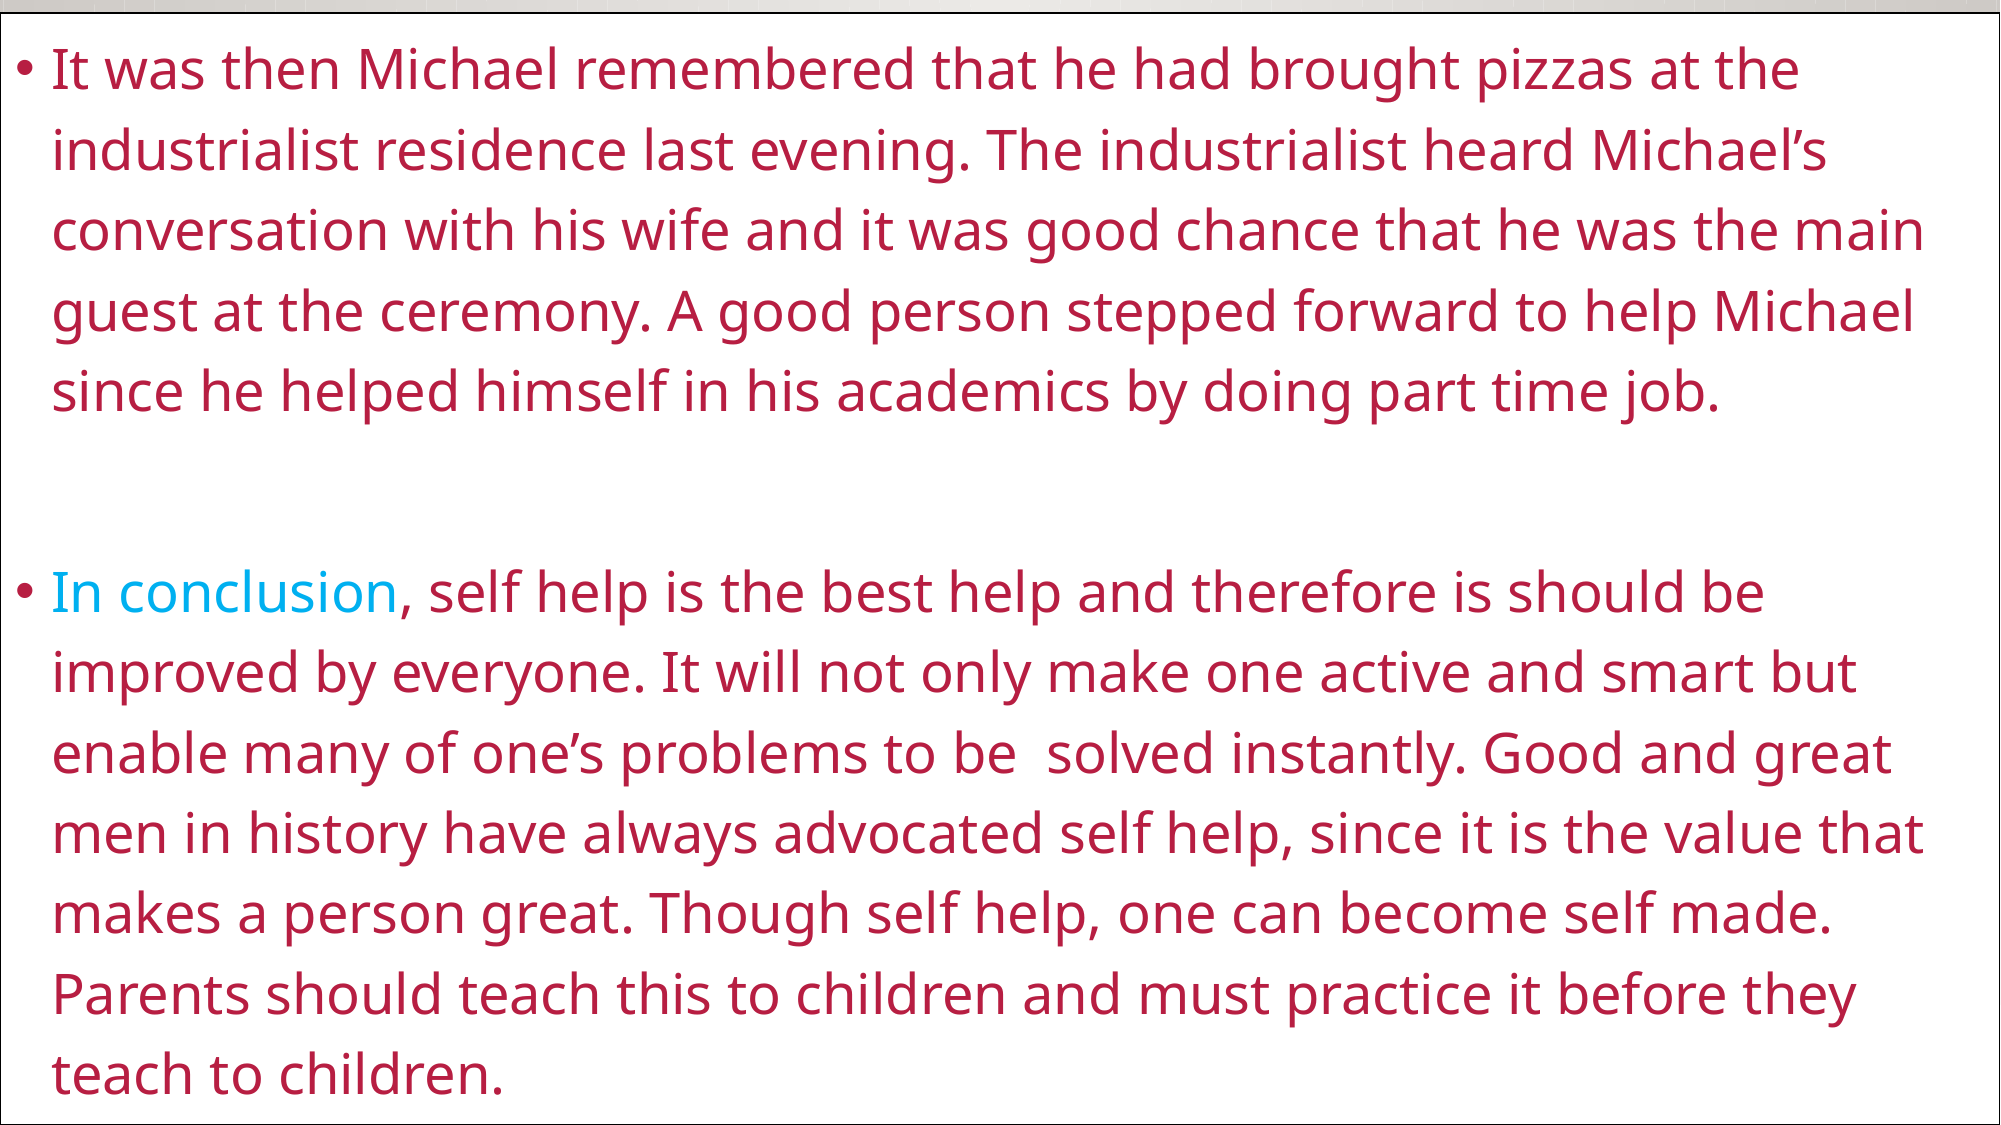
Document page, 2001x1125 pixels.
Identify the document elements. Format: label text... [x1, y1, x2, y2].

list It was then Michael remembered that he had brought pizzas at the industrialist residence last evening. The industrialist heard Michael’s conversation with his wife and it was good chance that he was the main guest at the ceremony. A good person stepped forward to help Michael since he helped himself in his academics by doing part time job. In conclusion, self help is the best help and therefore is should be improved by everyone. It will not only make one active and smart but enable many of one’s problems to be solved instantly. Good and great men in history have always advocated self help, since it is the value that makes a person great. Though self help, one can become self made. Parents should teach this to children and must practice it before they teach to children. [0, 12, 2000, 1125]
